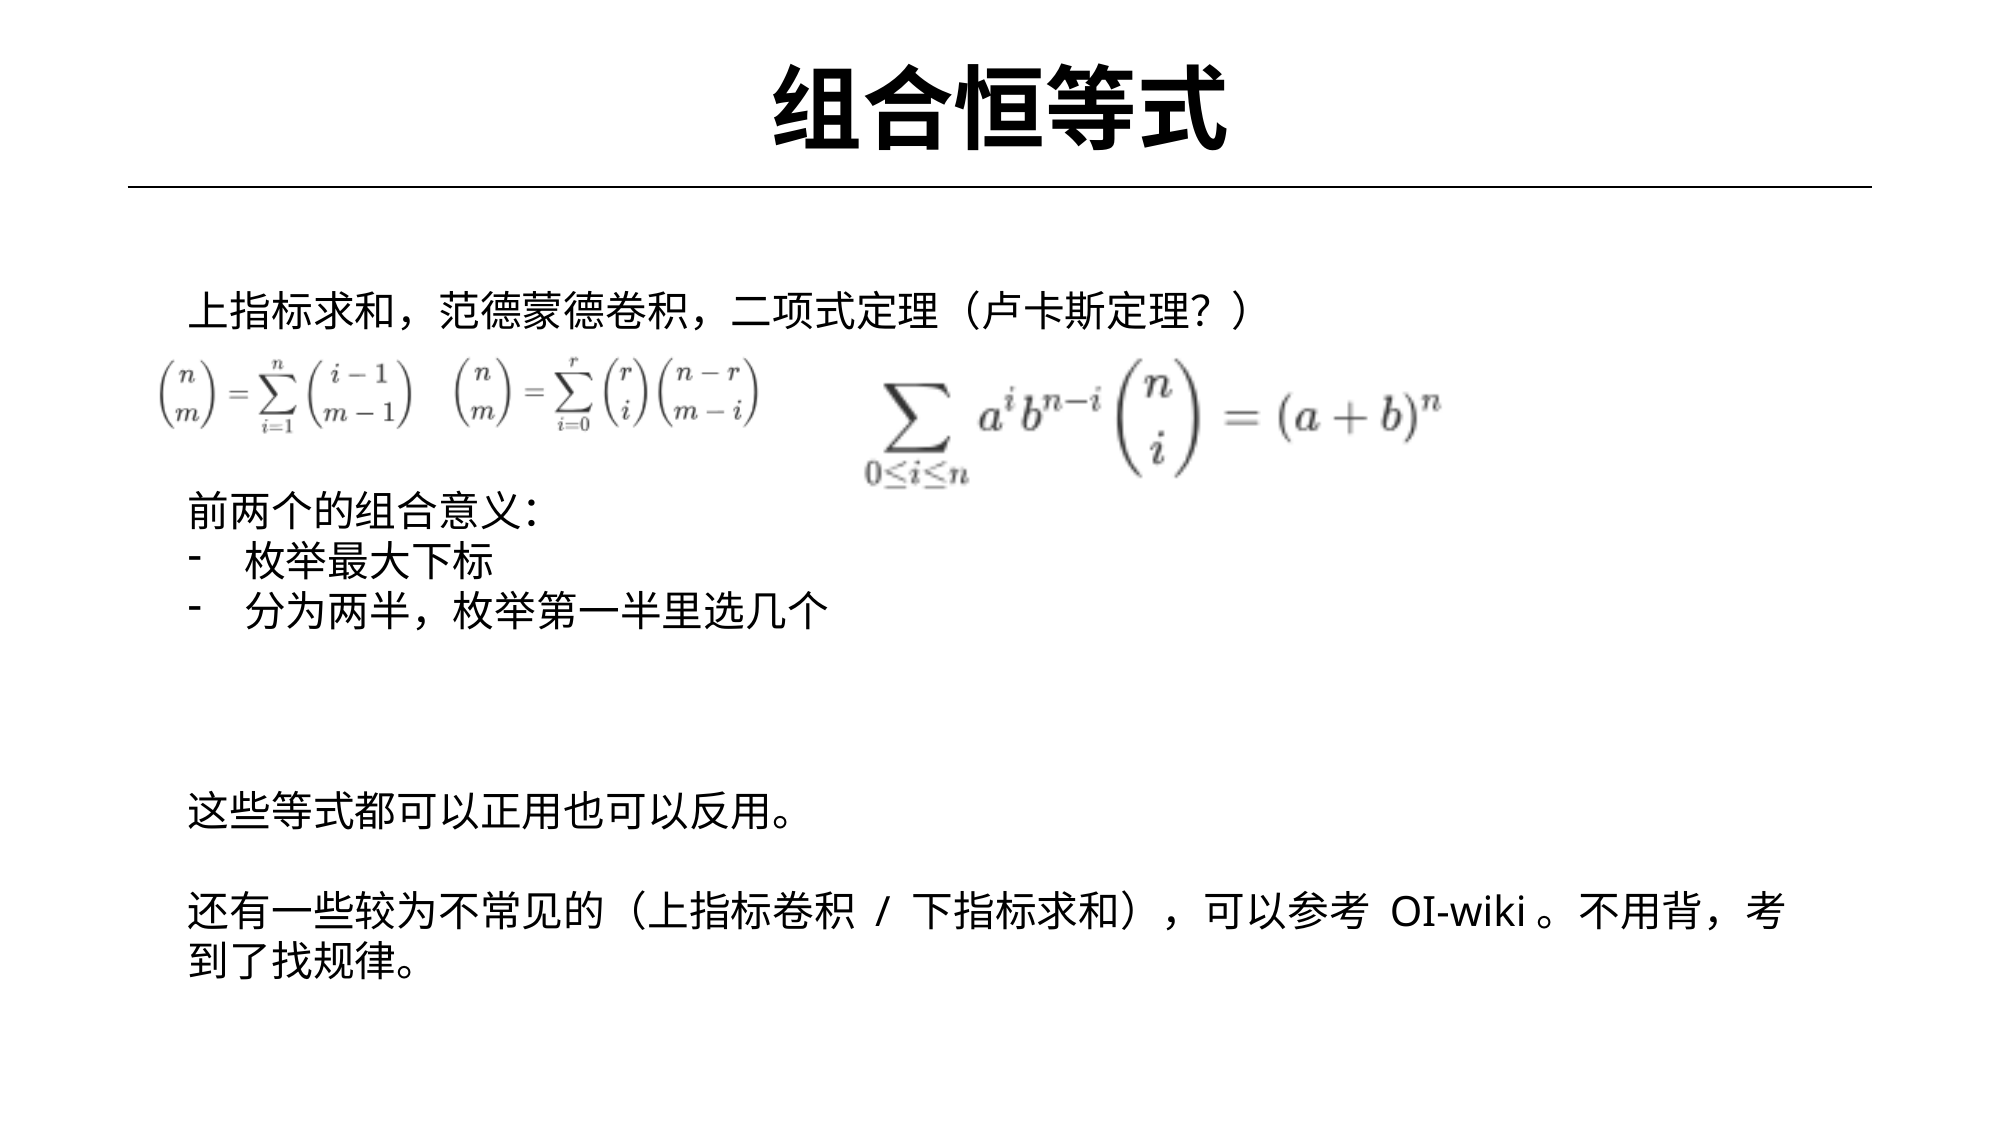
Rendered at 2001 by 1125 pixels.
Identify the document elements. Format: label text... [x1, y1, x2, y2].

title 组合恒等式 [249, 18, 1750, 171]
picture [129, 332, 1519, 508]
text_box 上指标求和，范德蒙德卷积，二项式定理（卢卡斯定理？） 前两个的组合意义： 枚举最大下标 分为两半，枚举第一半里选几个 这些等式都可以正用也可以反用。 还有一些较为不常见的（上指标卷积 / 下指标求和），可以参考 OI-wiki。不用背，考到了找规律。 [173, 277, 1827, 993]
